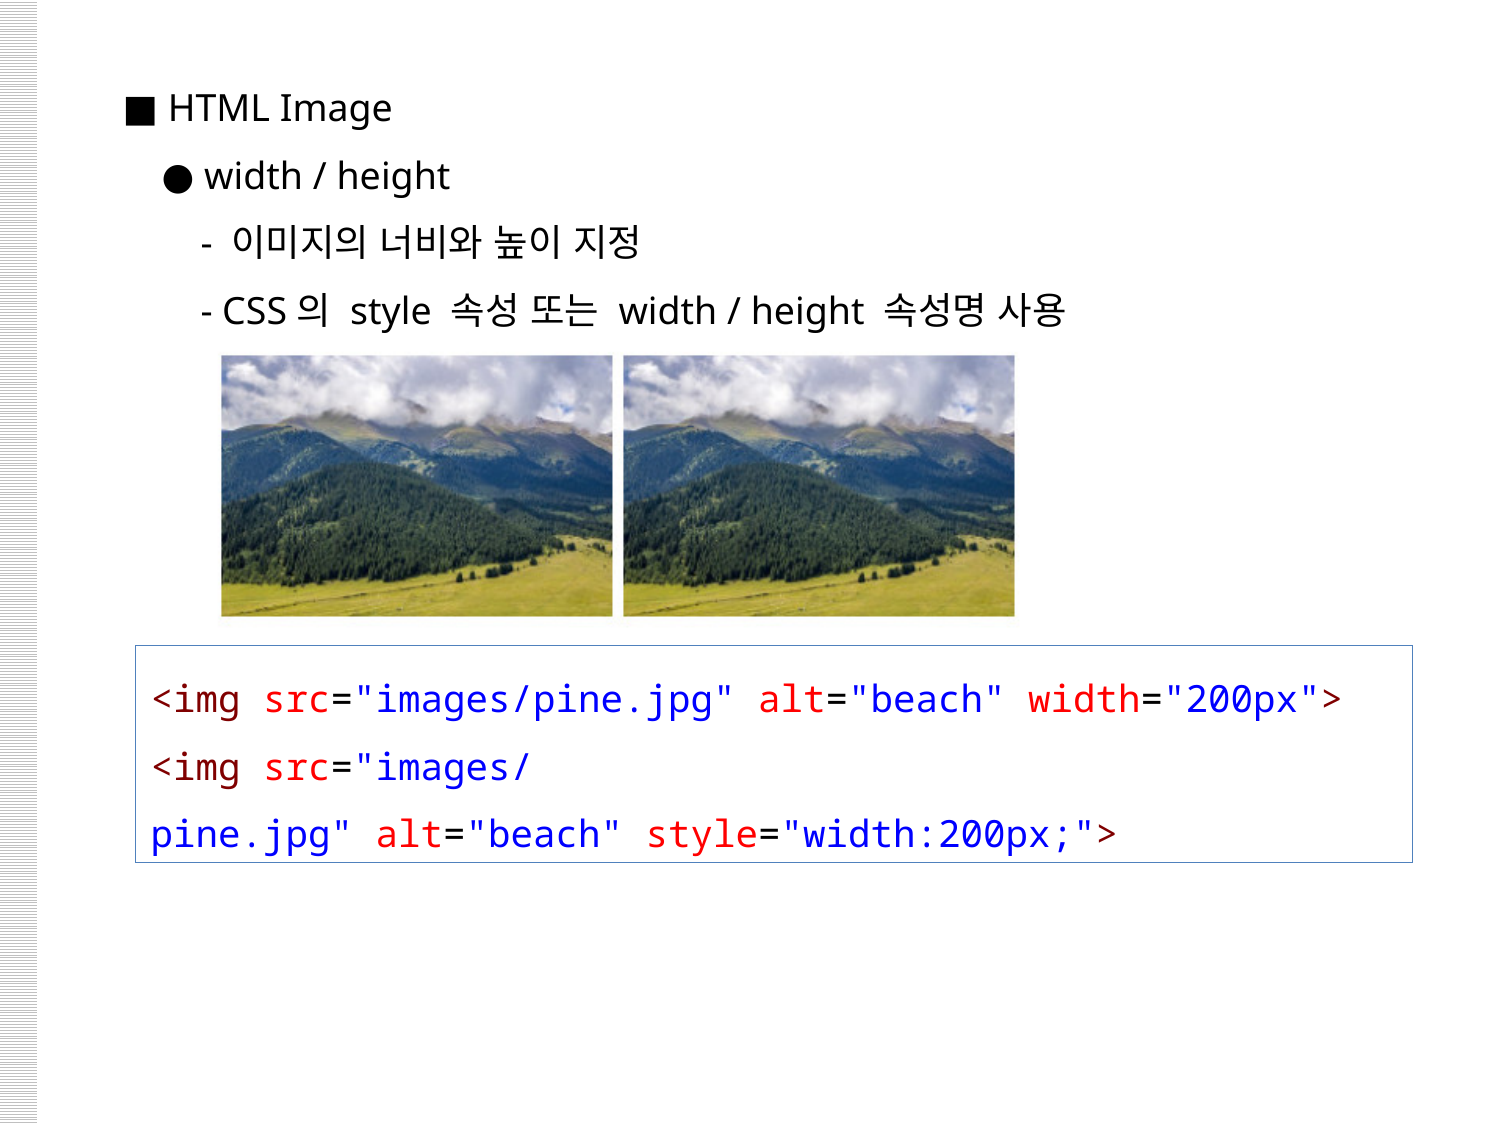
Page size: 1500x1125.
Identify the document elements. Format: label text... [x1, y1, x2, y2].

text_box <img src="images/pine.jpg" alt="beach" width="200px"> <img src="images/pine.jpg" alt="beach" style="width:200px;"> [135, 645, 1413, 863]
text_box ■ HTML Image ● width / height - 이미지의 너비와 높이 지정 - CSS의 style 속성 또는 width / height 속성명 사용 [107, 54, 1082, 340]
picture [206, 339, 1032, 635]
